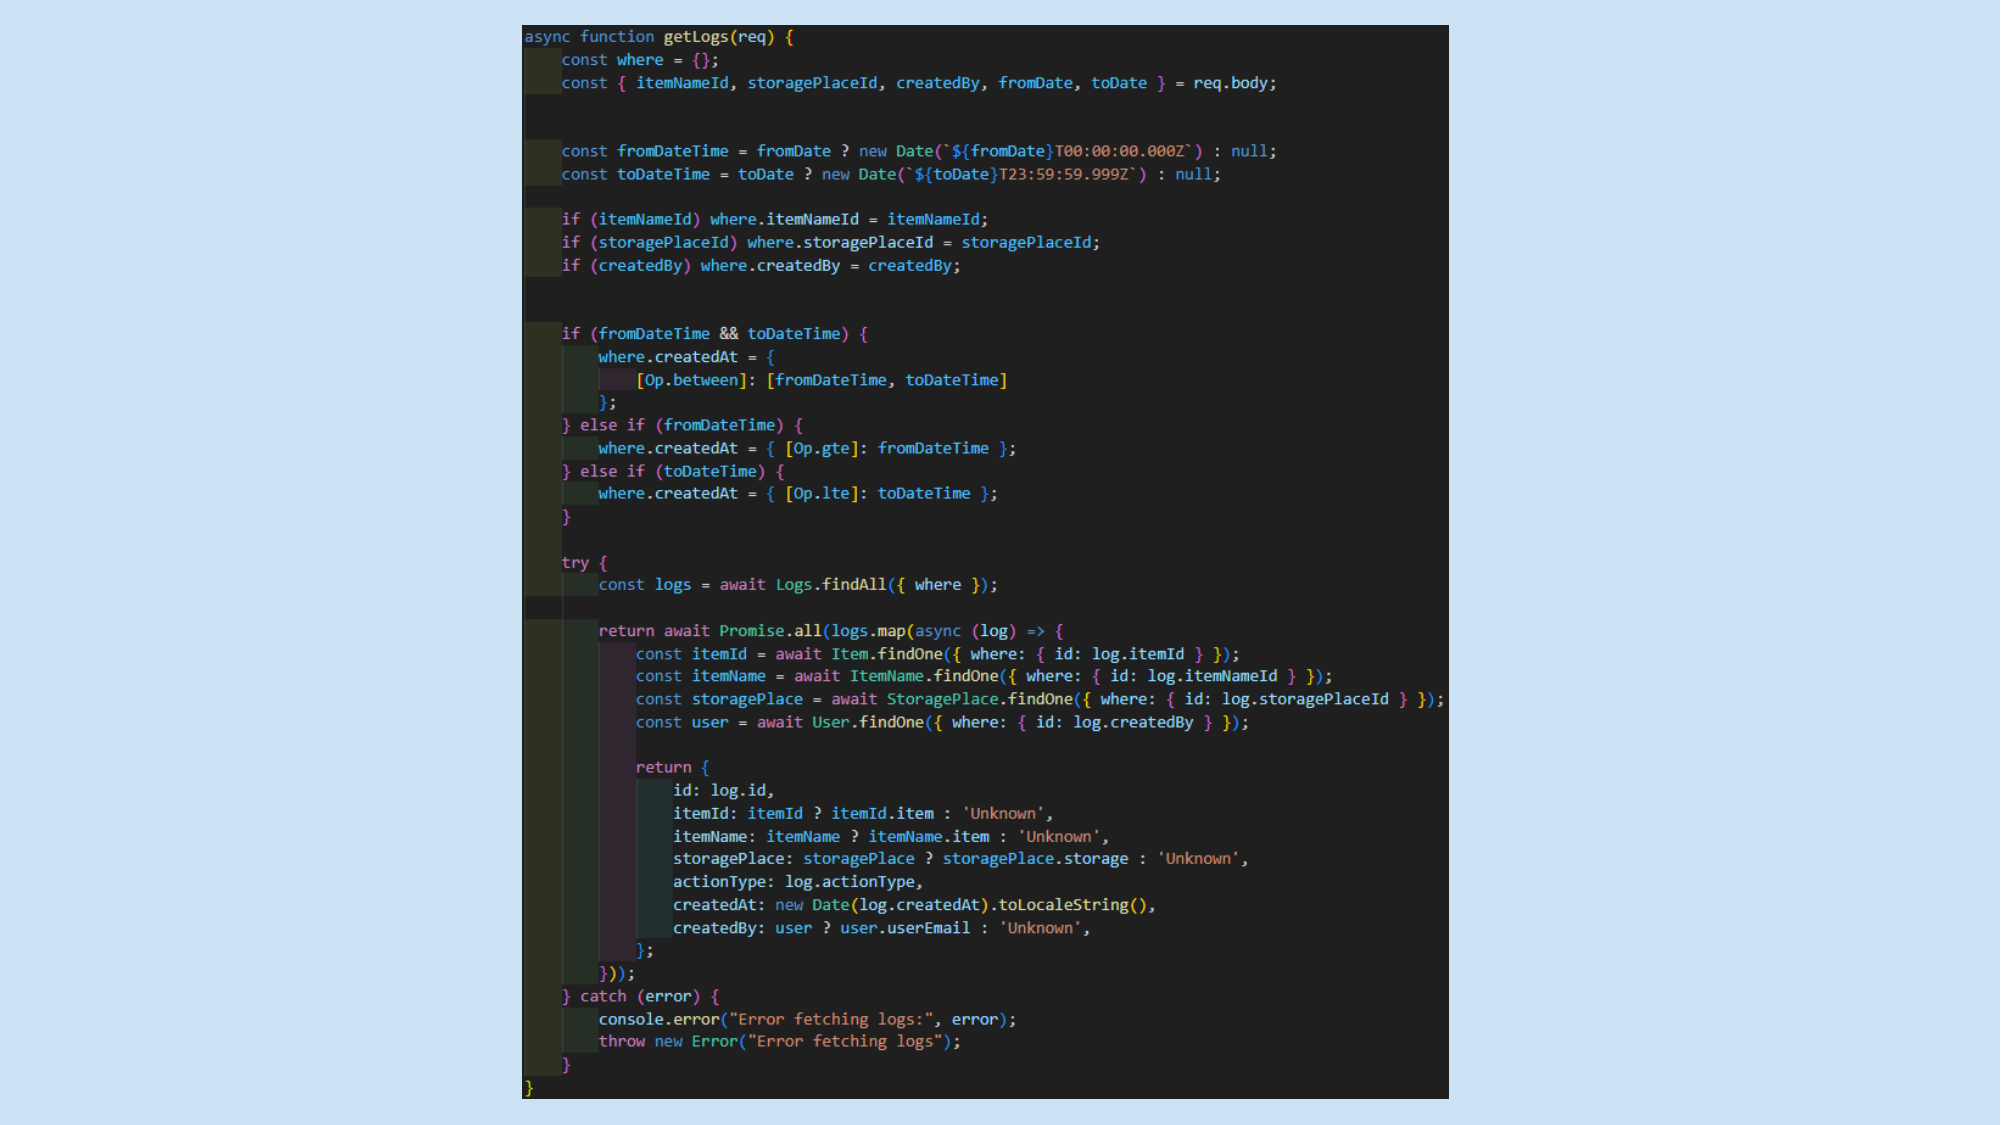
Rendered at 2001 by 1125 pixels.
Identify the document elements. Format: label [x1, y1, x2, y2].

picture [522, 25, 1450, 1100]
